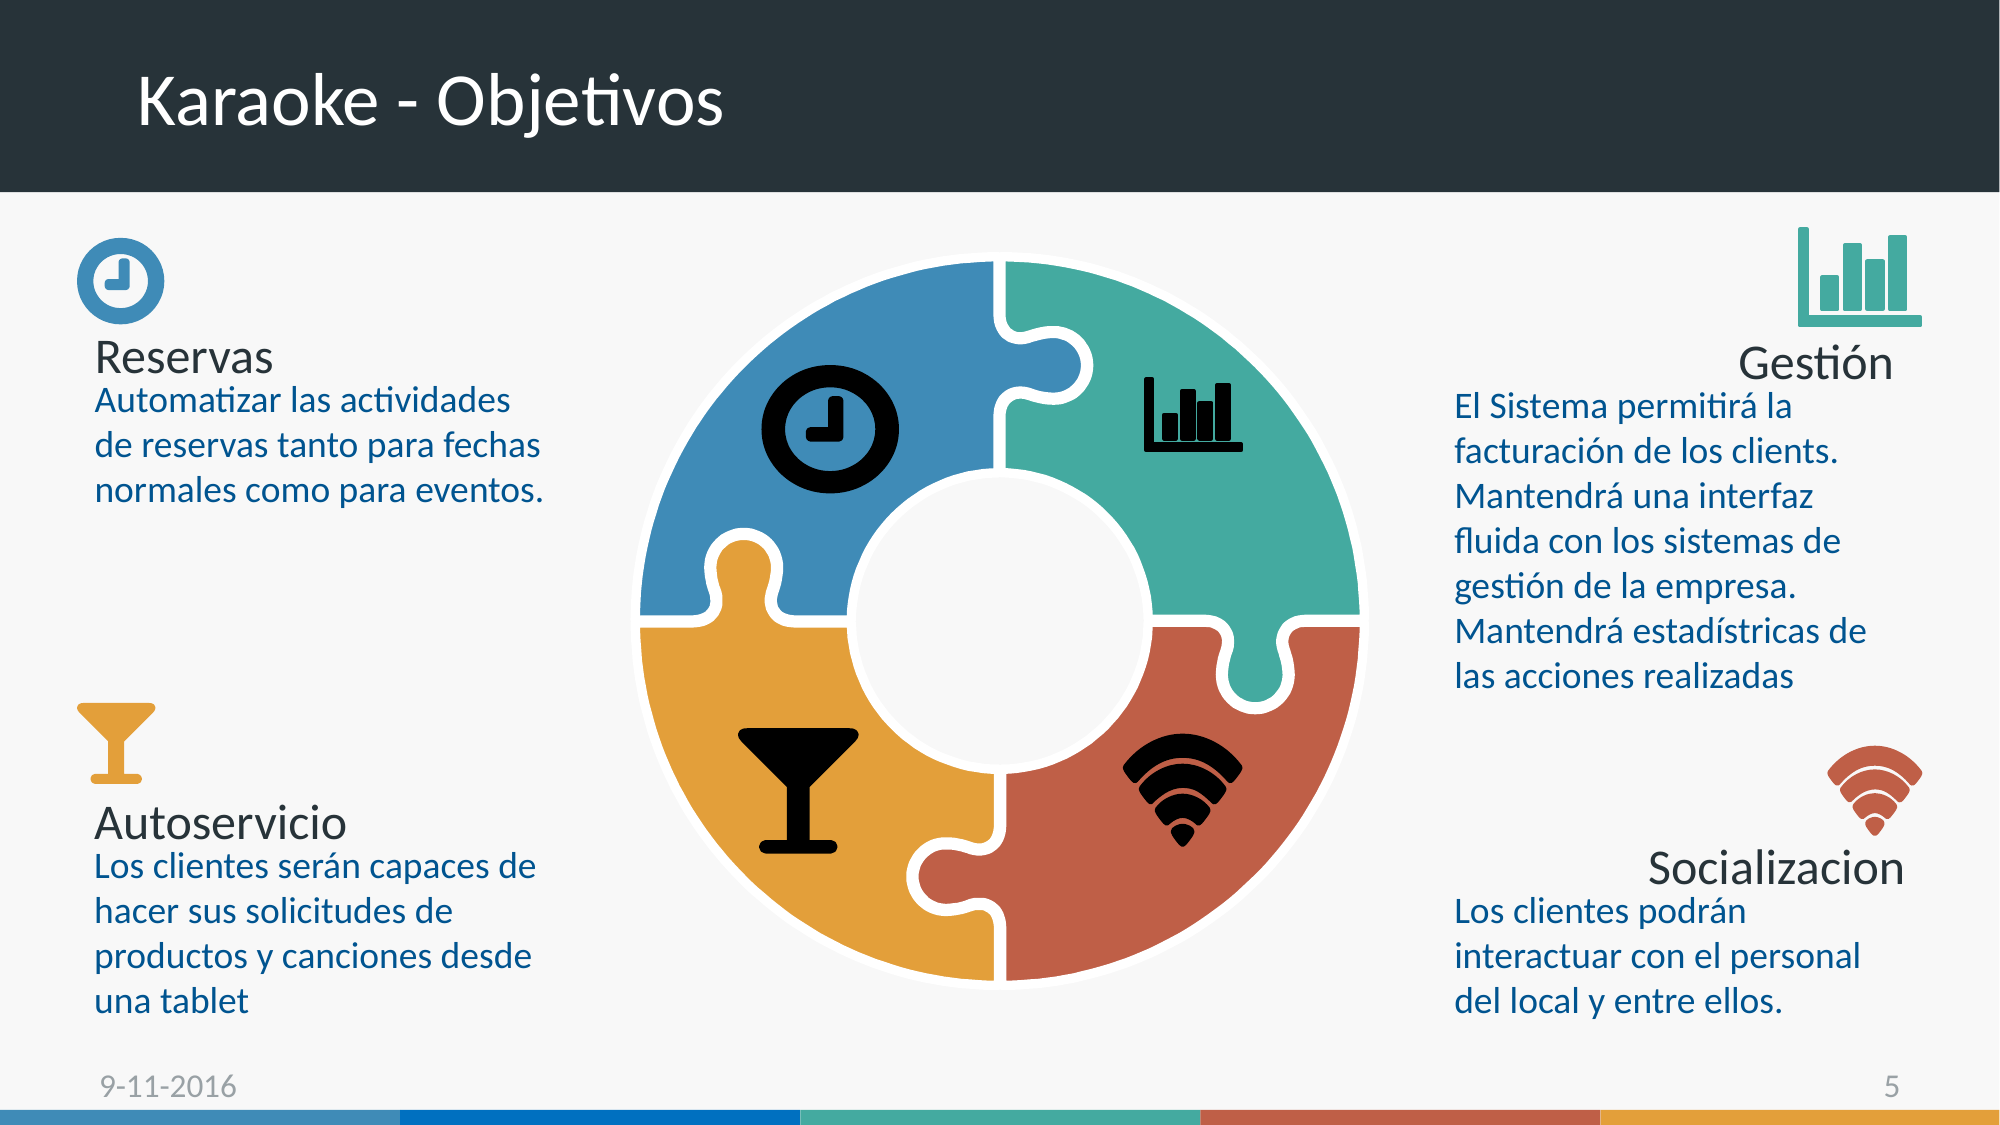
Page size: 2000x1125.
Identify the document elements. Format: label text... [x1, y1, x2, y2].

text_box Gestión [1479, 322, 1921, 373]
text_box [1865, 816, 1885, 836]
text_box [77, 237, 165, 325]
slide_number 5 [1470, 1060, 1921, 1107]
text_box [1798, 227, 1922, 327]
title Karaoke - Objetivos [137, 40, 1862, 151]
text_box Reservas [79, 315, 521, 367]
text_box Socializacion [1479, 826, 1921, 878]
text_box [77, 702, 156, 784]
text_box Los clientes podrán interactuar con el personal del local y entre ellos. [1439, 878, 1921, 1029]
text_box El Sistema permitirá la facturación de los clients. Mantendrá una interfaz fluida con los sistemas de gestión de la empresa. Mantendrá estadístricas de las acciones realizadas [1439, 373, 1921, 704]
text_box Autoservicio [79, 781, 521, 833]
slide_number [79, 1060, 529, 1107]
text_box Los clientes serán capaces de hacer sus solicitudes de productos y canciones desde una tablet [79, 833, 560, 1029]
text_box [634, 256, 1365, 986]
text_box Automatizar las actividades de reservas tanto para fechas normales como para eventos. [79, 367, 561, 518]
text_box [1827, 745, 1923, 819]
